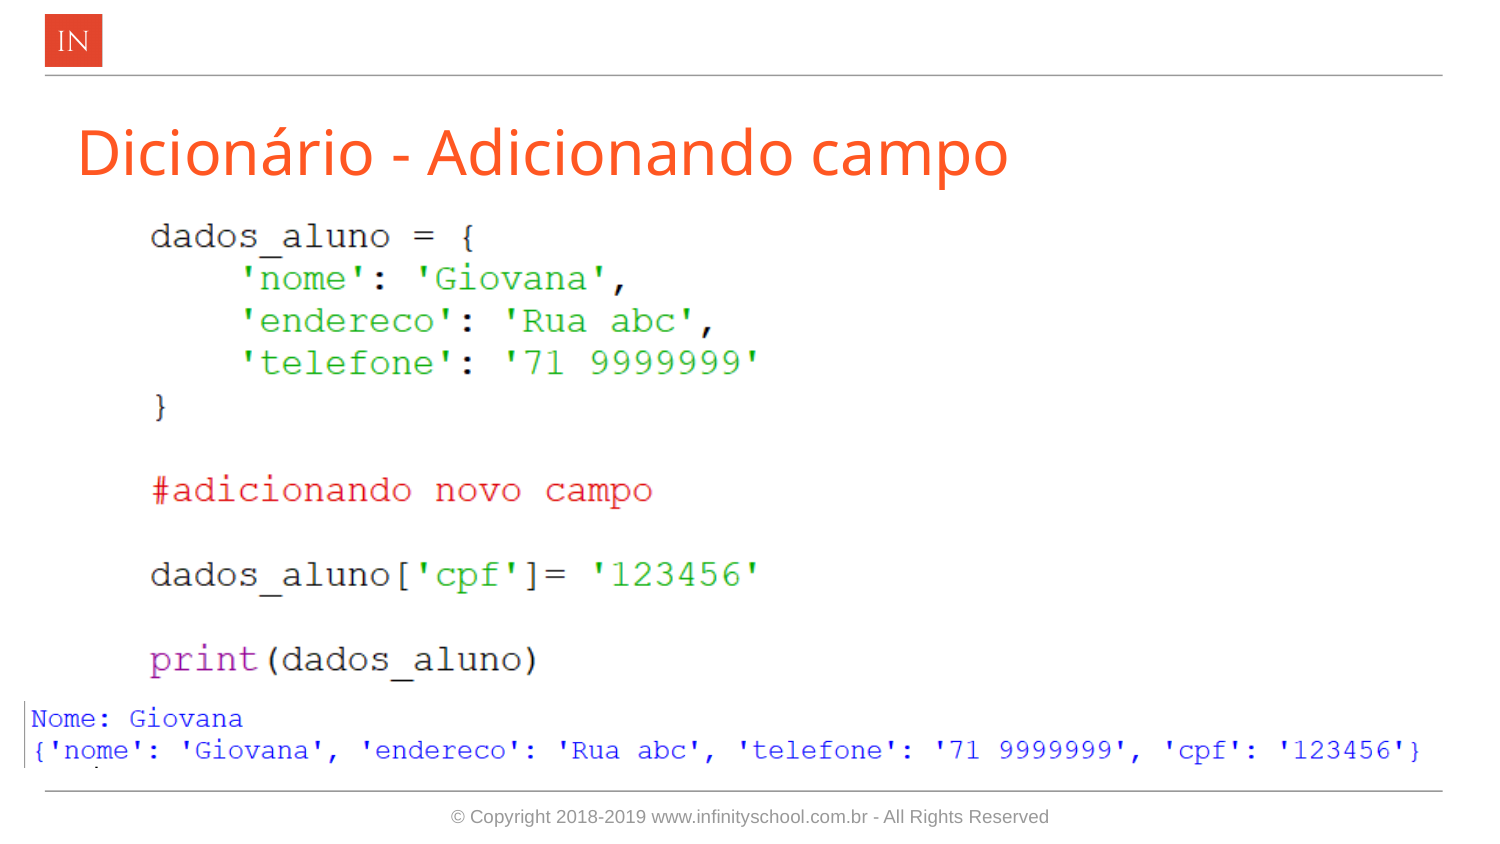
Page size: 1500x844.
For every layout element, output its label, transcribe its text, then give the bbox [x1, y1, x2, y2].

title Dicionário - Adicionando campo [76, 98, 1474, 192]
picture [24, 216, 1476, 769]
picture [44, 14, 109, 74]
